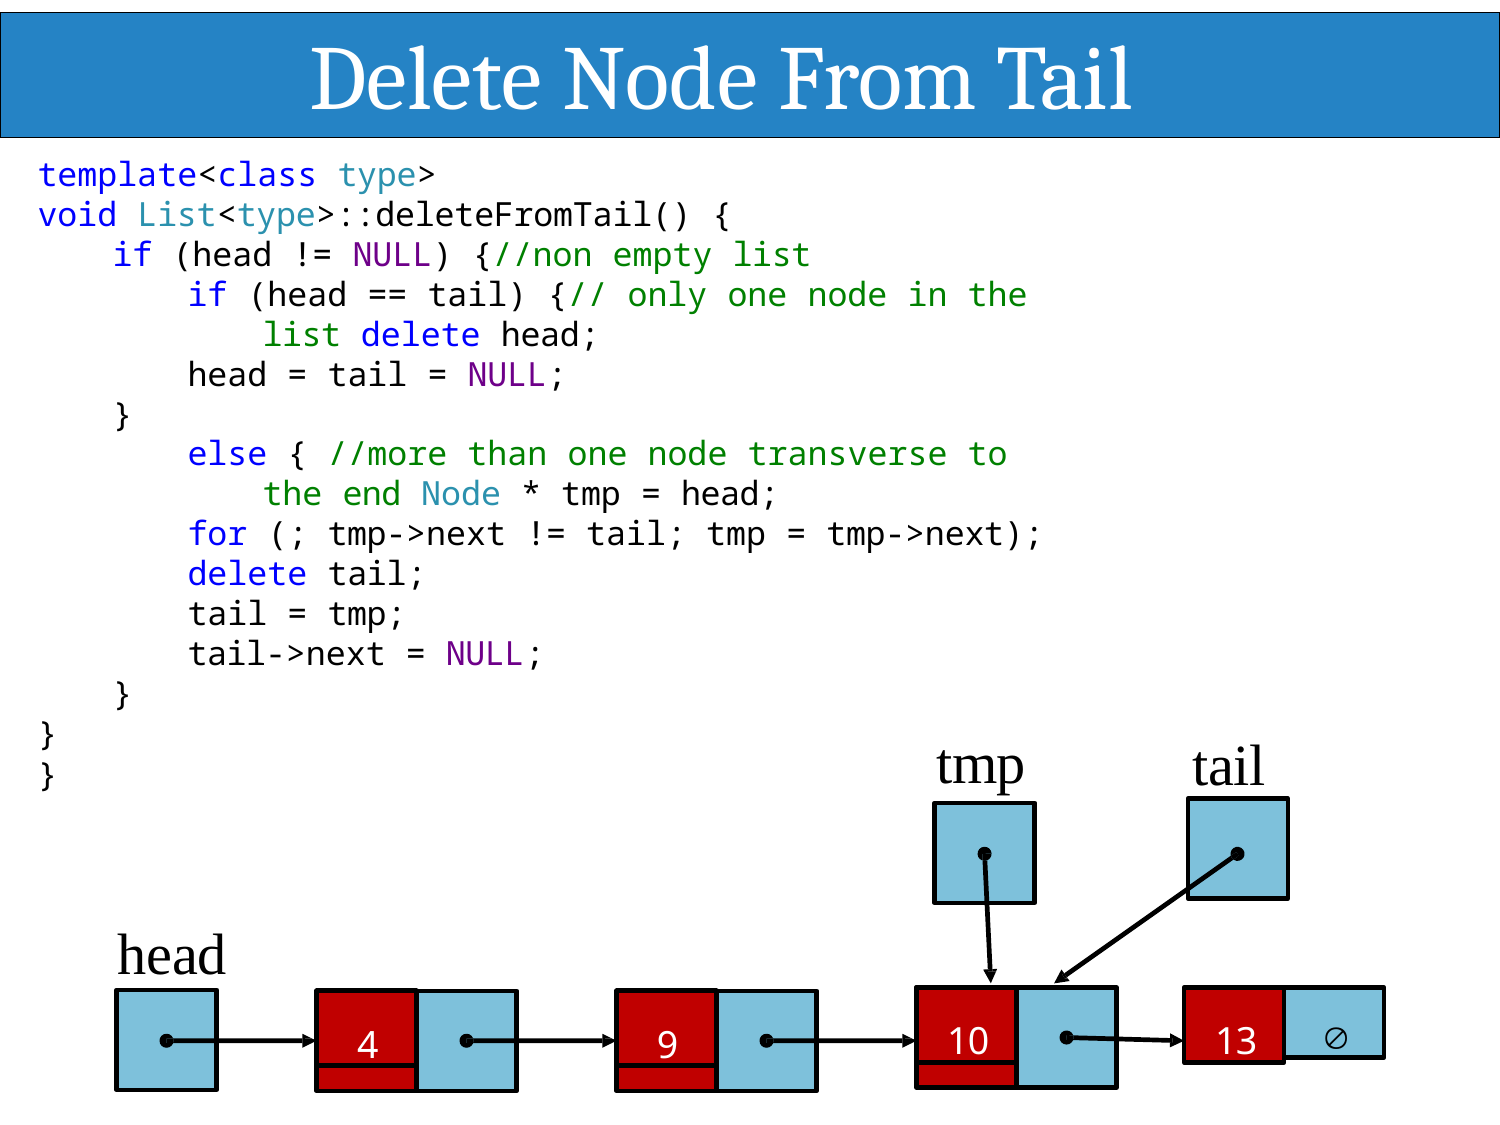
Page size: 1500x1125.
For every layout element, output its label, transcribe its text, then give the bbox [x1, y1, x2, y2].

text_box 13 [1189, 992, 1285, 1063]
text_box tmp [934, 723, 1029, 796]
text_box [913, 985, 1185, 1091]
text_box template<class type> void List<type>::deleteFromTail() { if (head != NULL) {//non empty list if (head == tail) {// only one node in the list delete head; head = tail = NULL; } else { //more than one node transverse to the end Node * tmp = head; for (; tmp->next != tail; tmp = tmp->next); delete tail; tail = tmp; tail->next = NULL; } } [35, 151, 1084, 753]
text_box tail [1190, 724, 1270, 794]
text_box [721, 988, 909, 1094]
title Delete Node From Tail [141, 15, 1359, 206]
text_box } [35, 751, 58, 794]
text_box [932, 800, 1038, 984]
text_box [114, 987, 720, 1094]
text_box head [115, 914, 230, 985]
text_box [1053, 795, 1291, 984]
text_box  [1285, 987, 1385, 1058]
